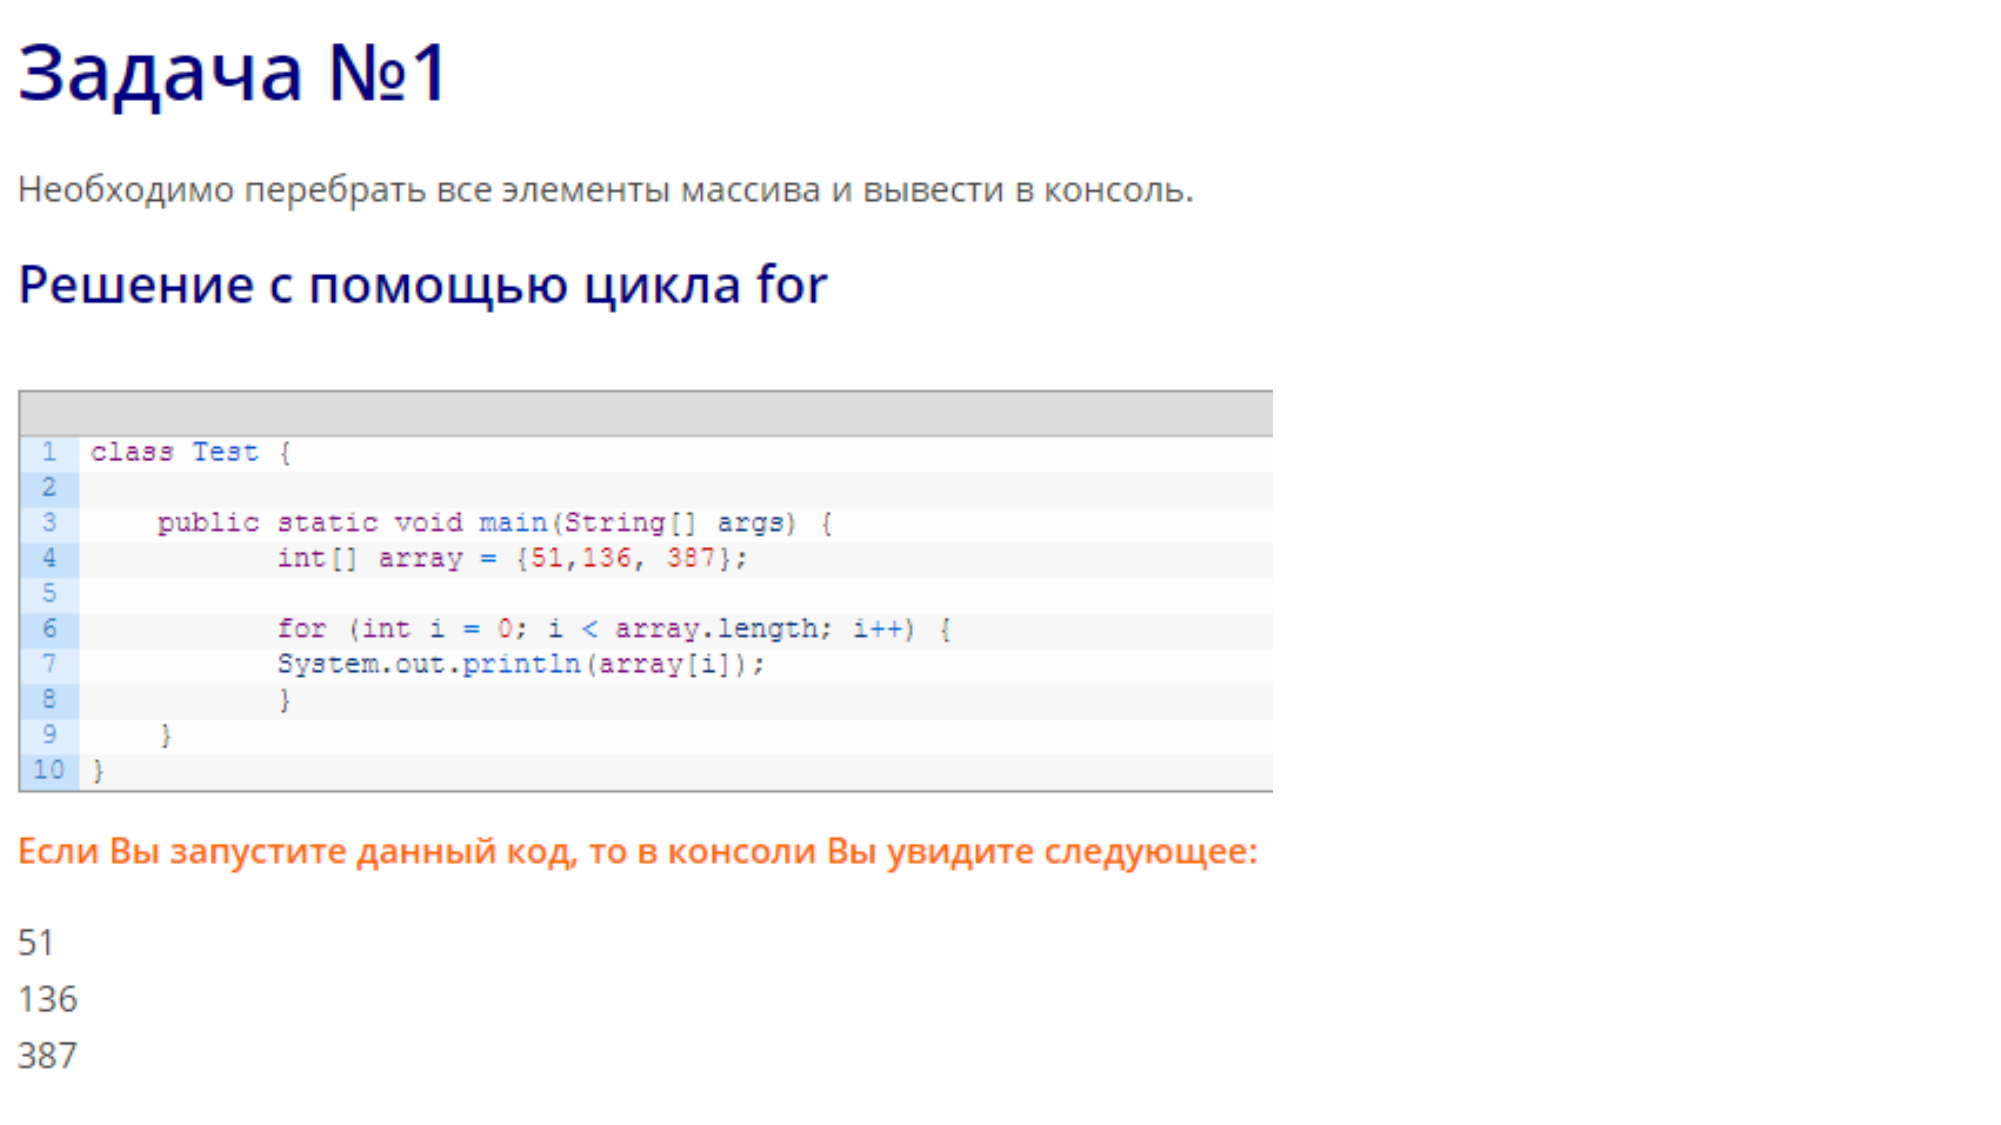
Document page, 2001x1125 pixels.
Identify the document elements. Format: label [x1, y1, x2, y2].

picture [0, 35, 1273, 1090]
